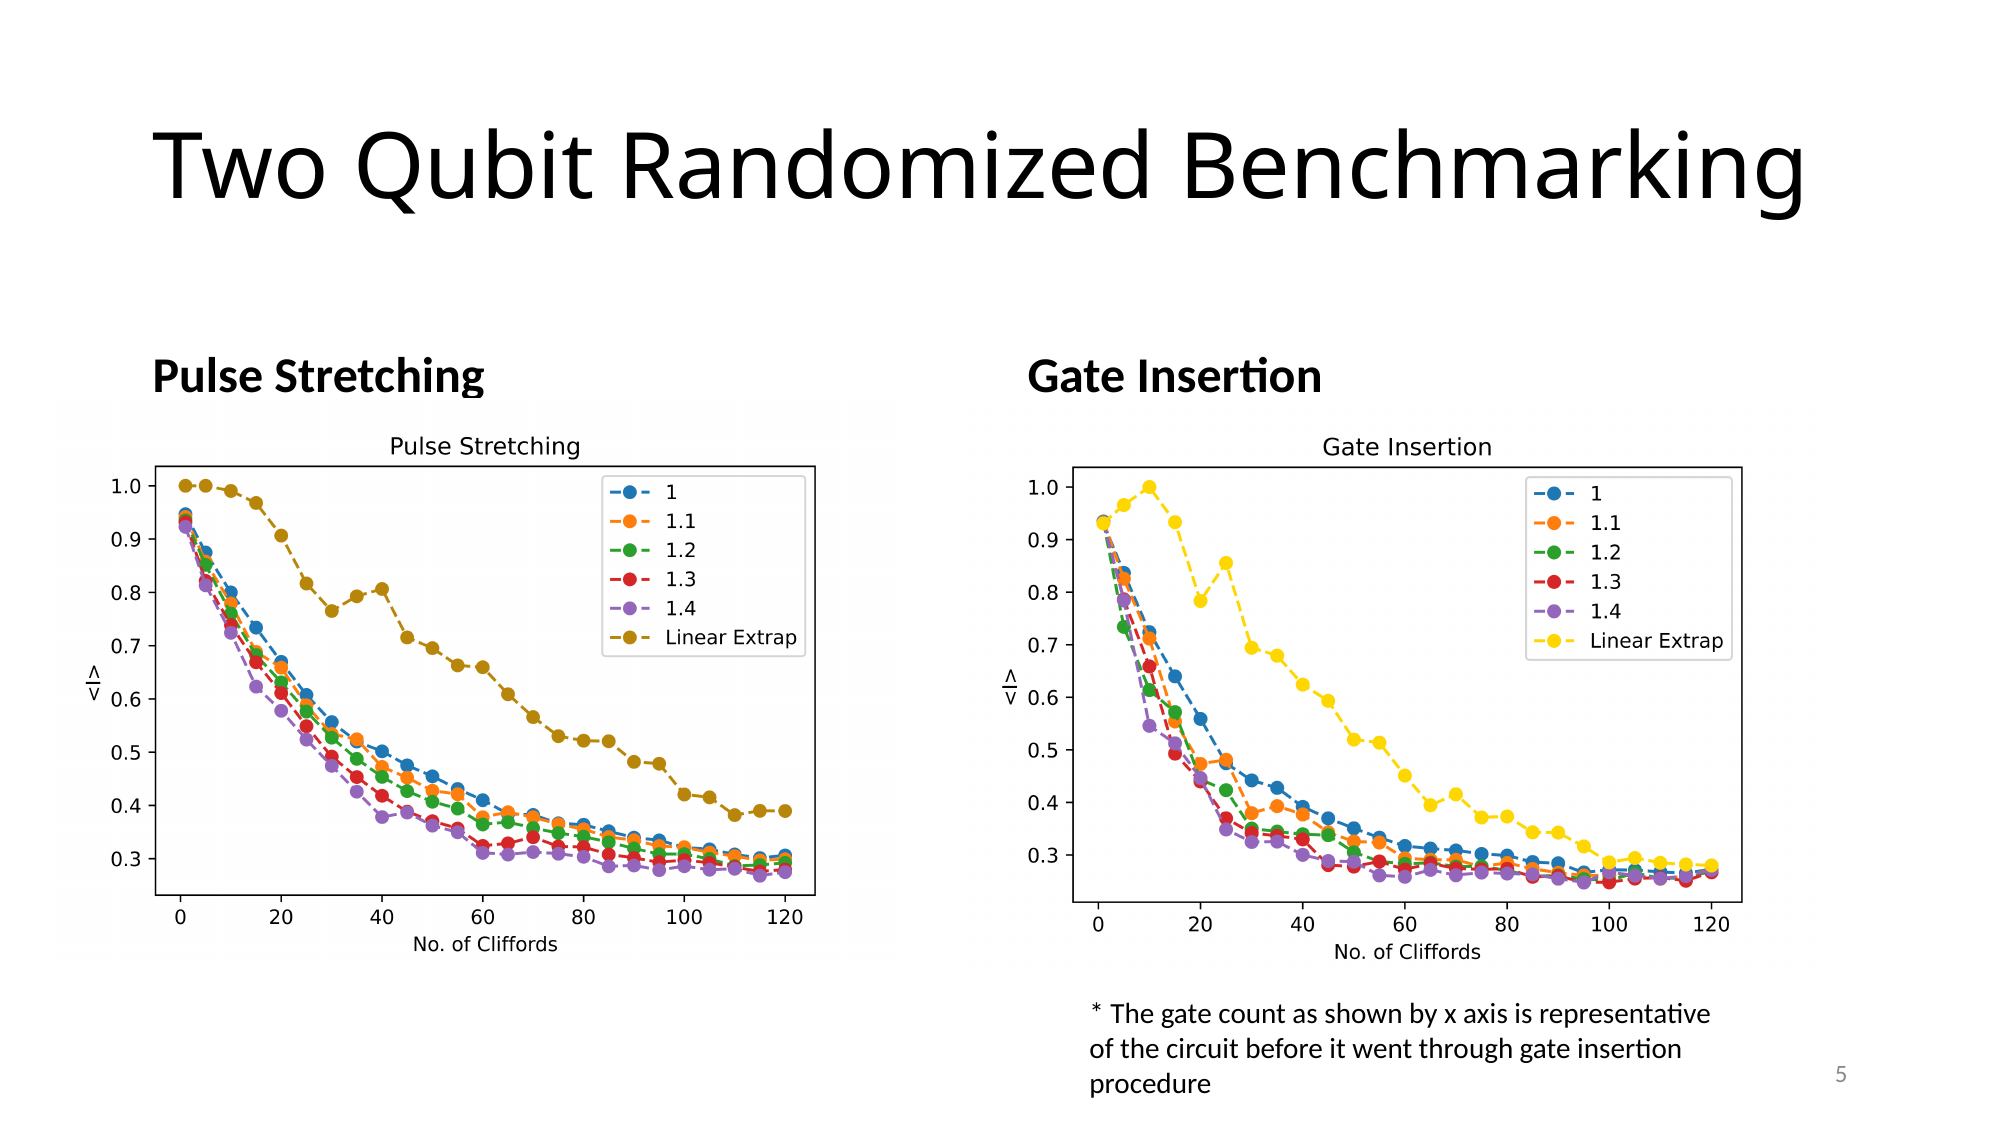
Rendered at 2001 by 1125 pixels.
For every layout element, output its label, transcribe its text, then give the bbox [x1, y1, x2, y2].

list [49, 398, 900, 966]
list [965, 398, 1828, 974]
list Pulse Stretching [137, 275, 984, 411]
text_box * The gate count as shown by x axis is representative of the circuit before it went through gate insertion procedure [1074, 987, 1735, 1107]
title Two Qubit Randomized Benchmarking [137, 59, 1863, 278]
slide_number 5 [1412, 1042, 1863, 1103]
list Gate Insertion [1012, 275, 1863, 411]
